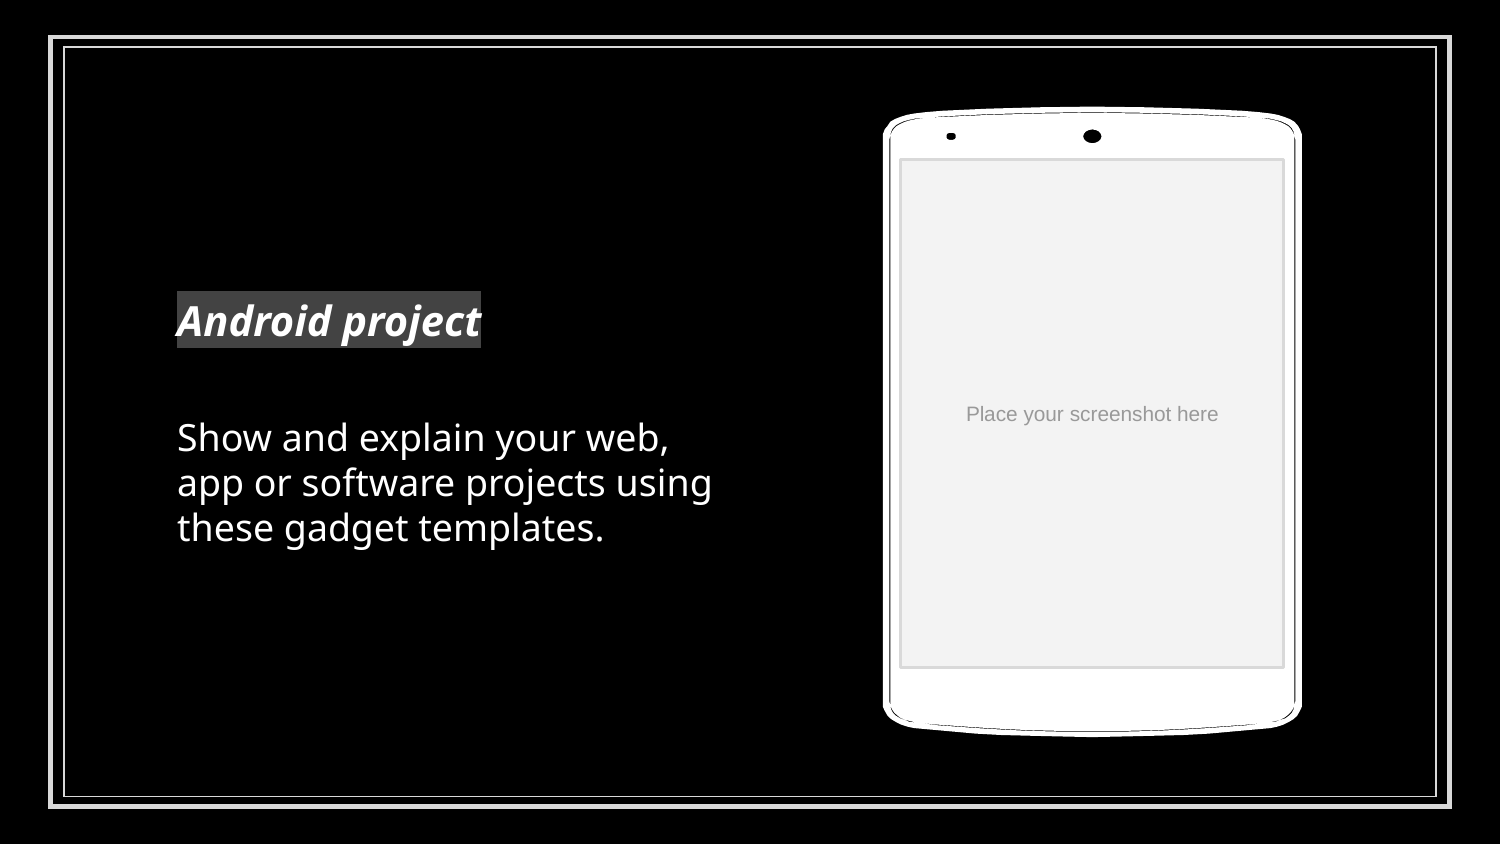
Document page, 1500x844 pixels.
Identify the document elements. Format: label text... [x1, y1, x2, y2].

list Android project Show and explain your web, app or software projects using these gadget templates. [161, 132, 748, 711]
text_box [882, 106, 1302, 738]
text_box Place your screenshot here [900, 159, 1284, 668]
